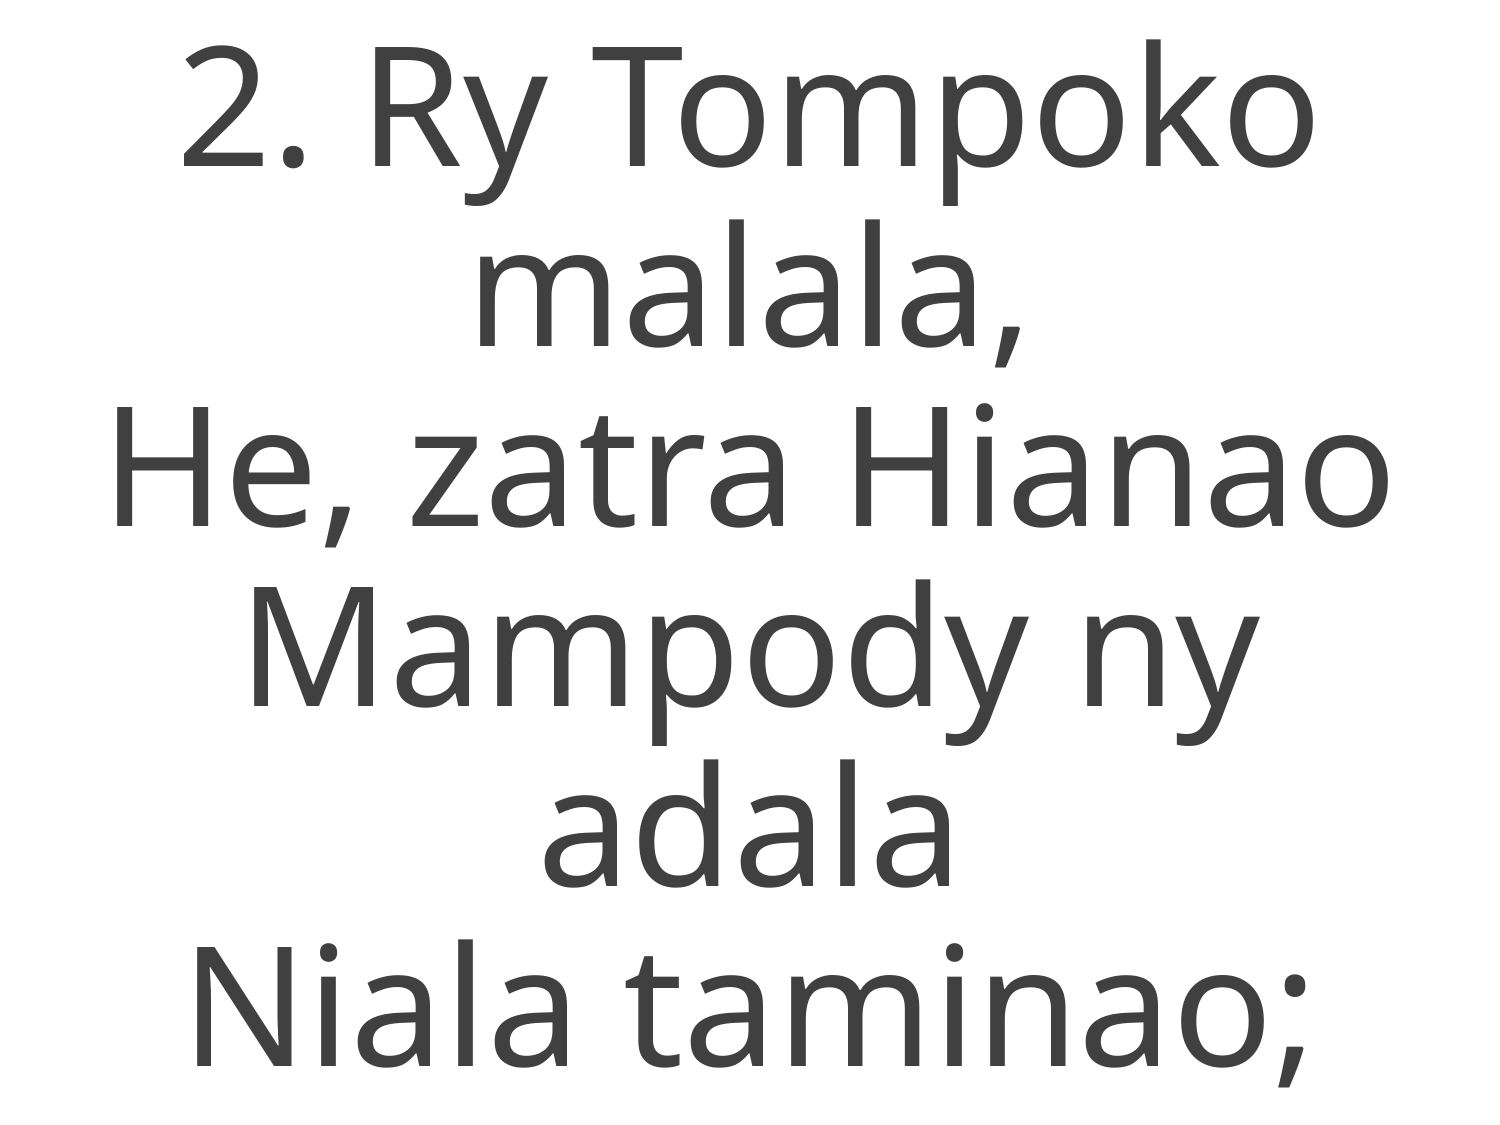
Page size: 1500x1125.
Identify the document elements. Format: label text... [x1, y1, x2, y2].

title 2. Ry Tompoko malala, He, zatra Hianao Mampody ny adala Niala taminao; [0, 453, 1500, 672]
